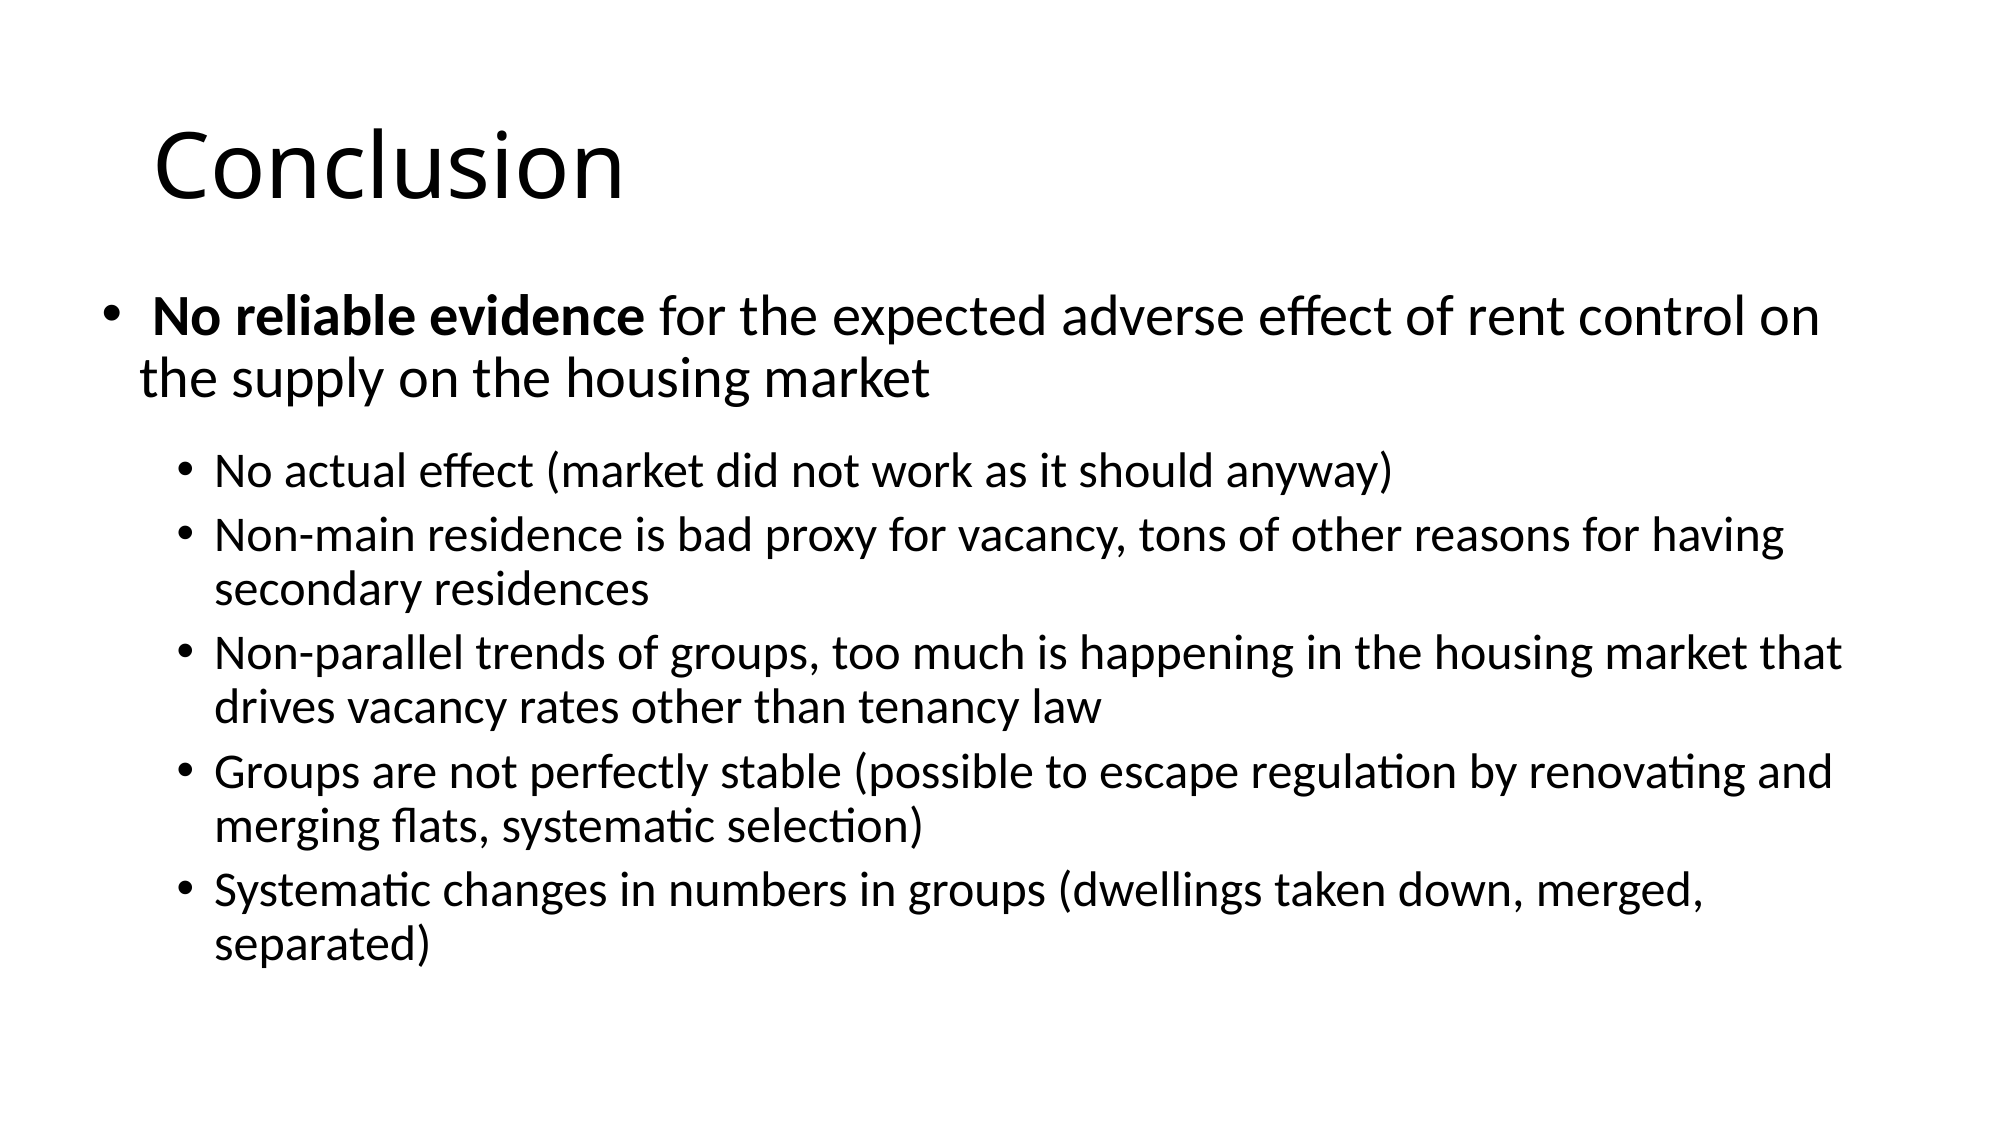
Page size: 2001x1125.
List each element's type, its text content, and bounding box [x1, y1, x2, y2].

list No reliable evidence for the expected adverse effect of rent control on the supply on the housing market No actual effect (market did not work as it should anyway) Non-main residence is bad proxy for vacancy, tons of other reasons for having secondary residences Non-parallel trends of groups, too much is happening in the housing market that drives vacancy rates other than tenancy law Groups are not perfectly stable (possible to escape regulation by renovating and merging flats, systematic selection) Systematic changes in numbers in groups (dwellings taken down, merged, separated) [86, 277, 1909, 980]
title Conclusion [137, 59, 1863, 277]
